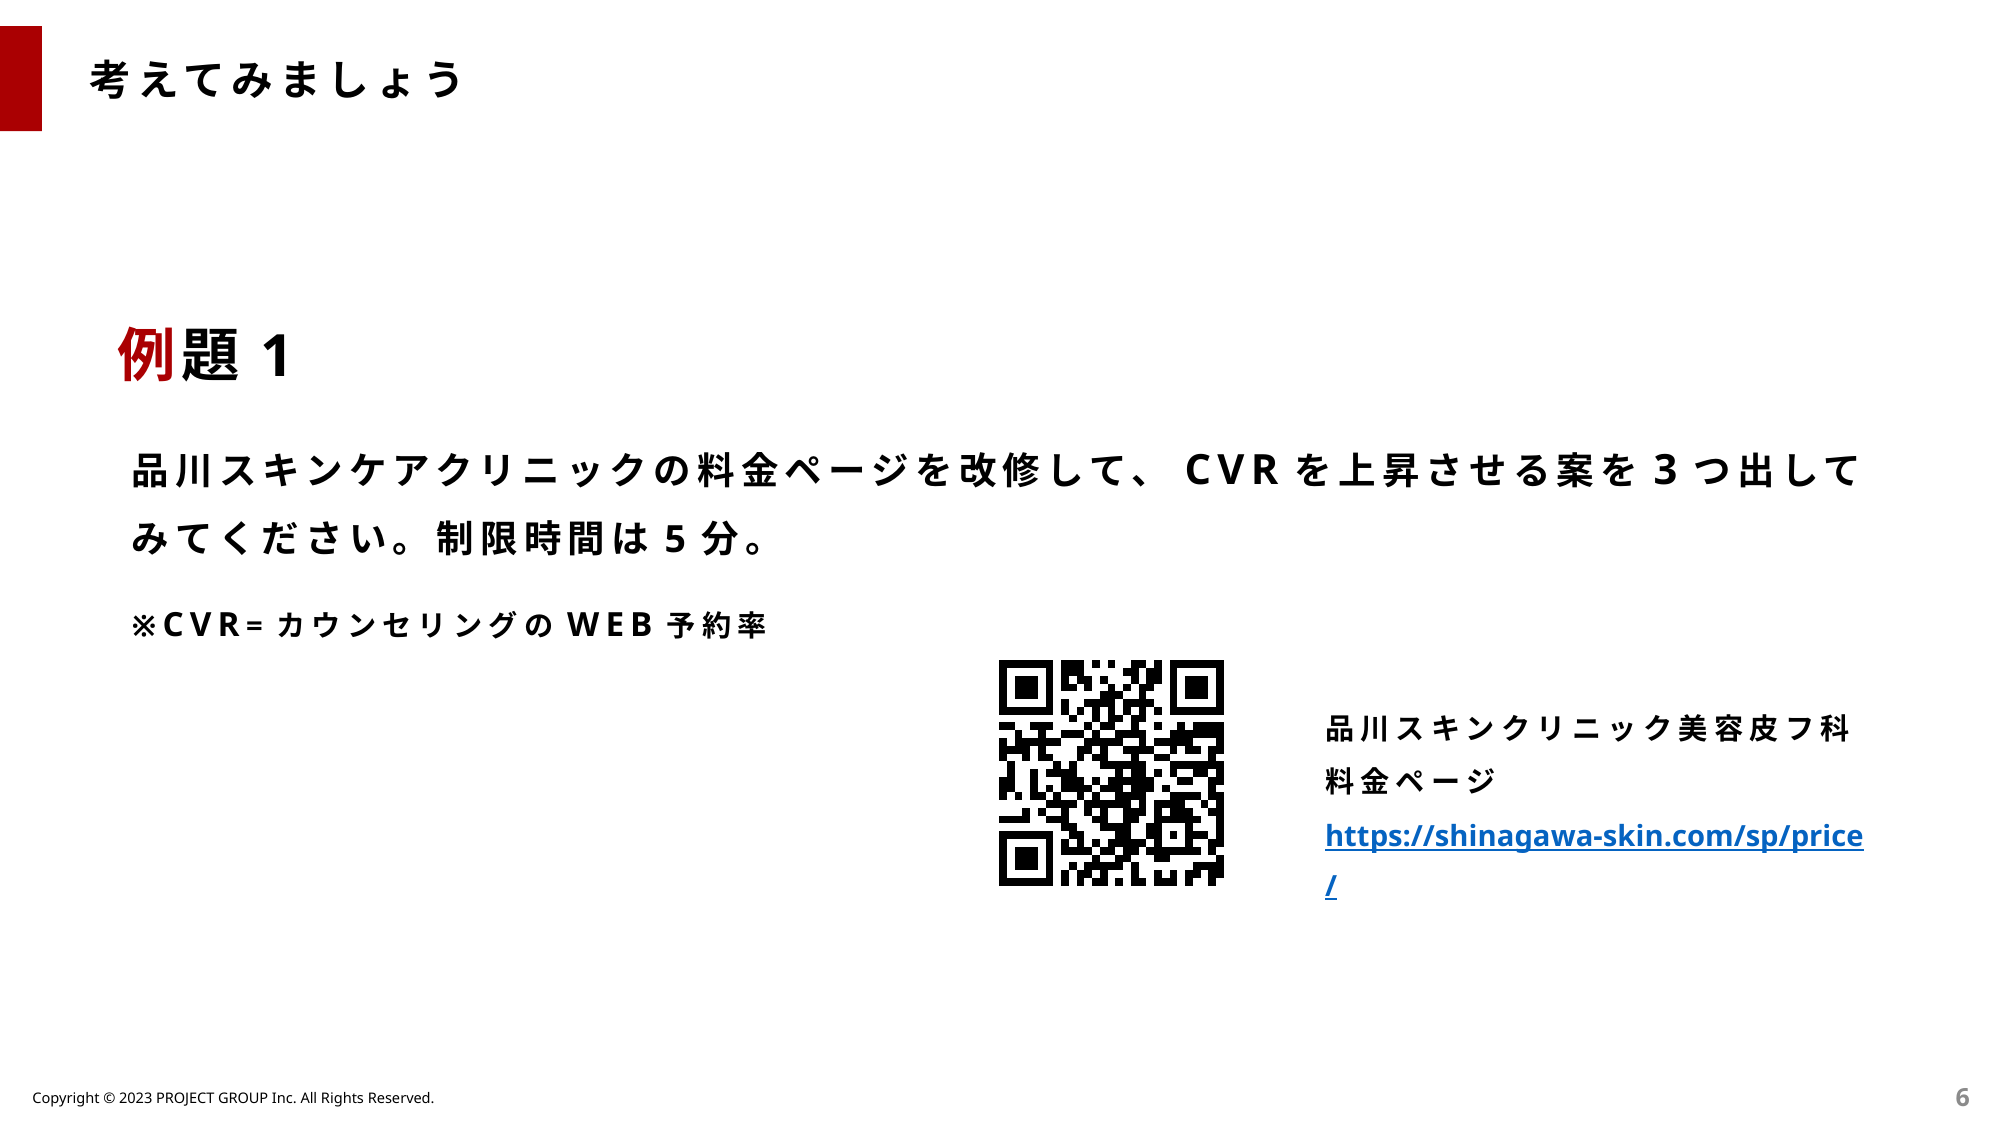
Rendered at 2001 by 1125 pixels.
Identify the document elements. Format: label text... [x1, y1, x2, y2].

text_box Copyright © 2023 PROJECT GROUP Inc. All Rights Reserved. [15, 1080, 488, 1111]
text_box [0, 25, 43, 132]
slide_number 6 [1534, 1068, 1985, 1125]
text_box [980, 644, 1884, 903]
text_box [102, 311, 1898, 647]
text_box 考えてみましょう [43, 46, 2000, 112]
